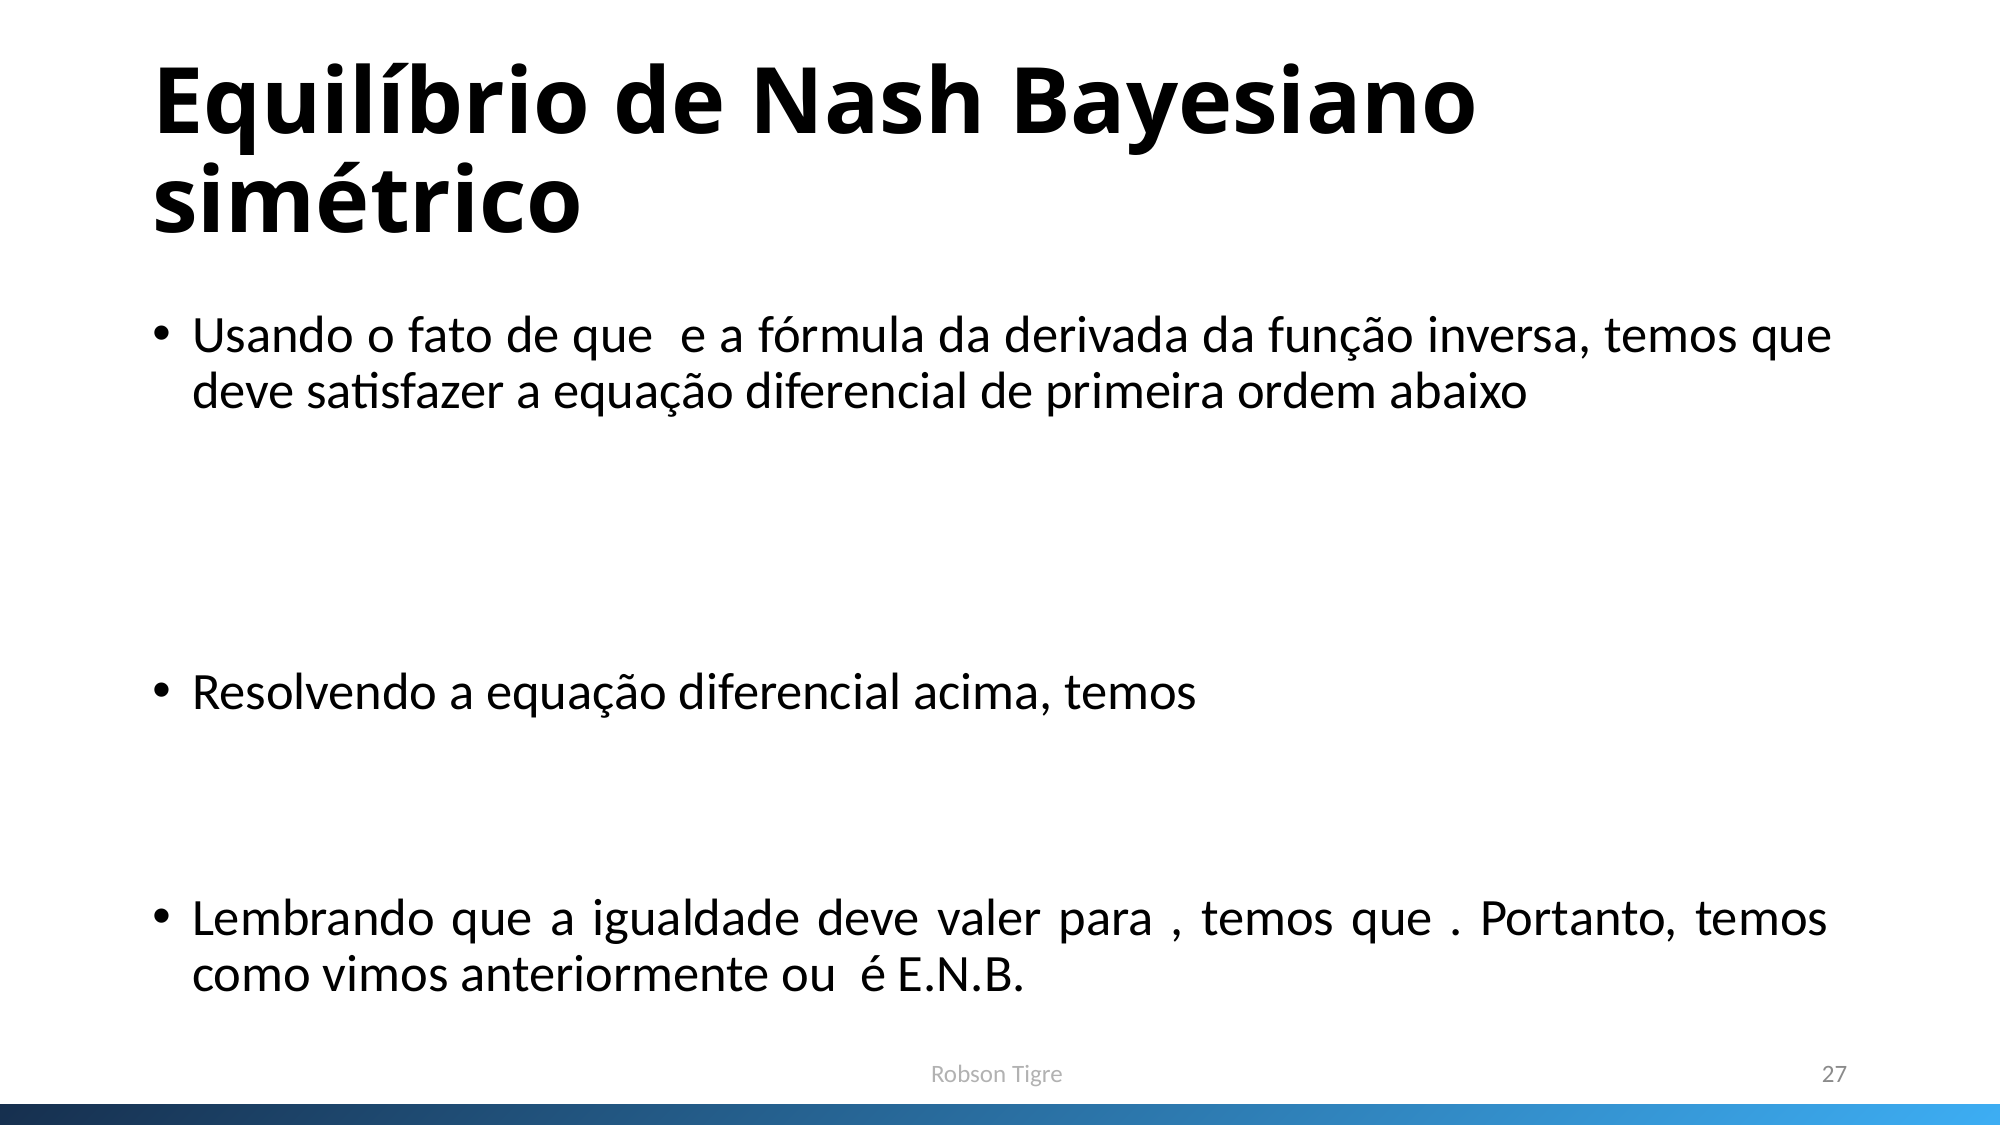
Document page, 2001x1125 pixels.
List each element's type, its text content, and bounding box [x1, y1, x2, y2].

title Equilíbrio de Nash Bayesiano simétrico [137, 52, 1863, 255]
slide_number 27 [1412, 1042, 1863, 1103]
footer Robson Tigre [662, 1042, 1338, 1103]
